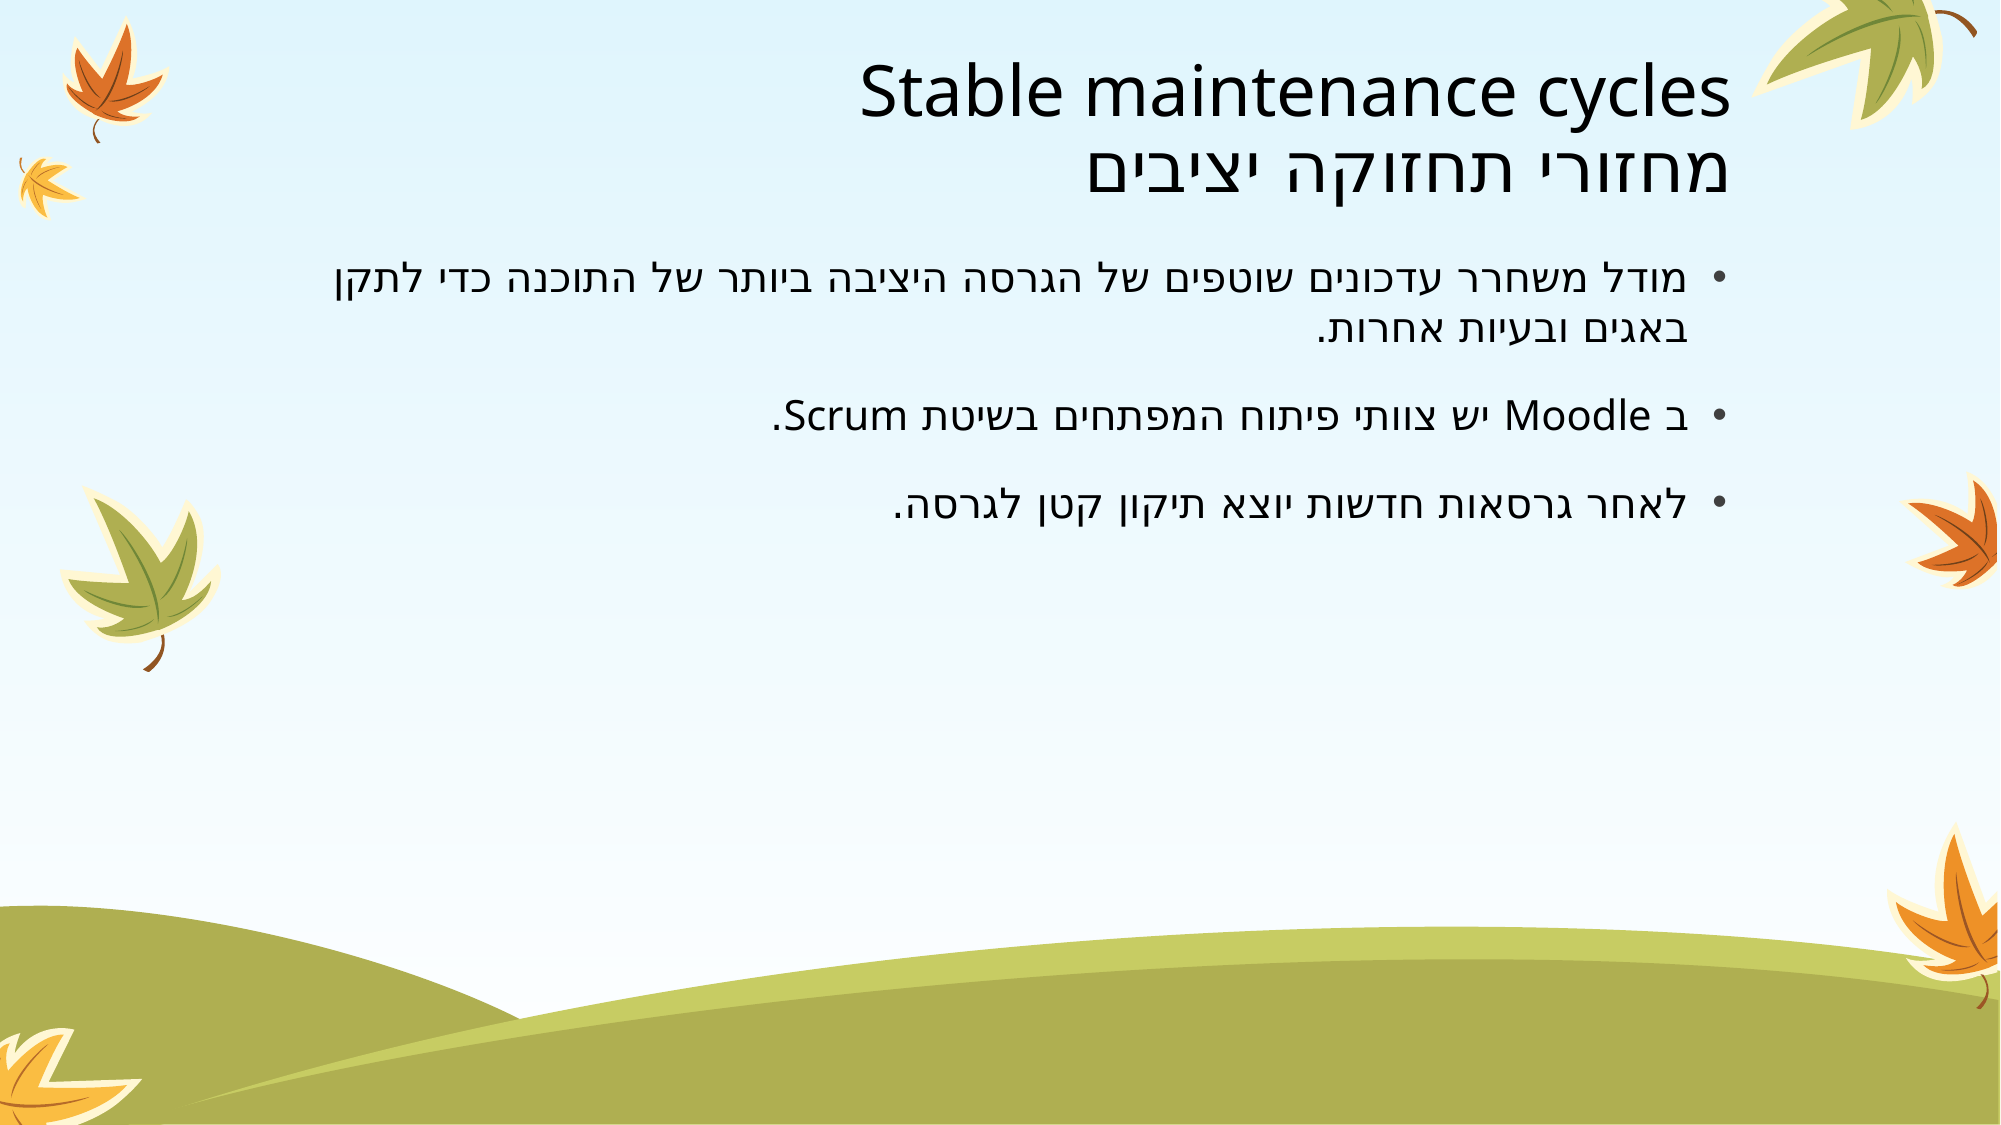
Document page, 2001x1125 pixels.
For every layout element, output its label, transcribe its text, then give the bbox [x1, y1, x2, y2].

list מודל משחרר עדכונים שוטפים של הגרסה היציבה ביותר של התוכנה כדי לתקן באגים ובעיות אחרות. ב Moodle יש צוותי פיתוח המפתחים בשיטת Scrum. לאחר גרסאות חדשות יוצא תיקון קטן לגרסה. [250, 243, 1750, 925]
title Stable maintenance cycles מחזורי תחזוקה יציבים [249, 12, 1749, 216]
